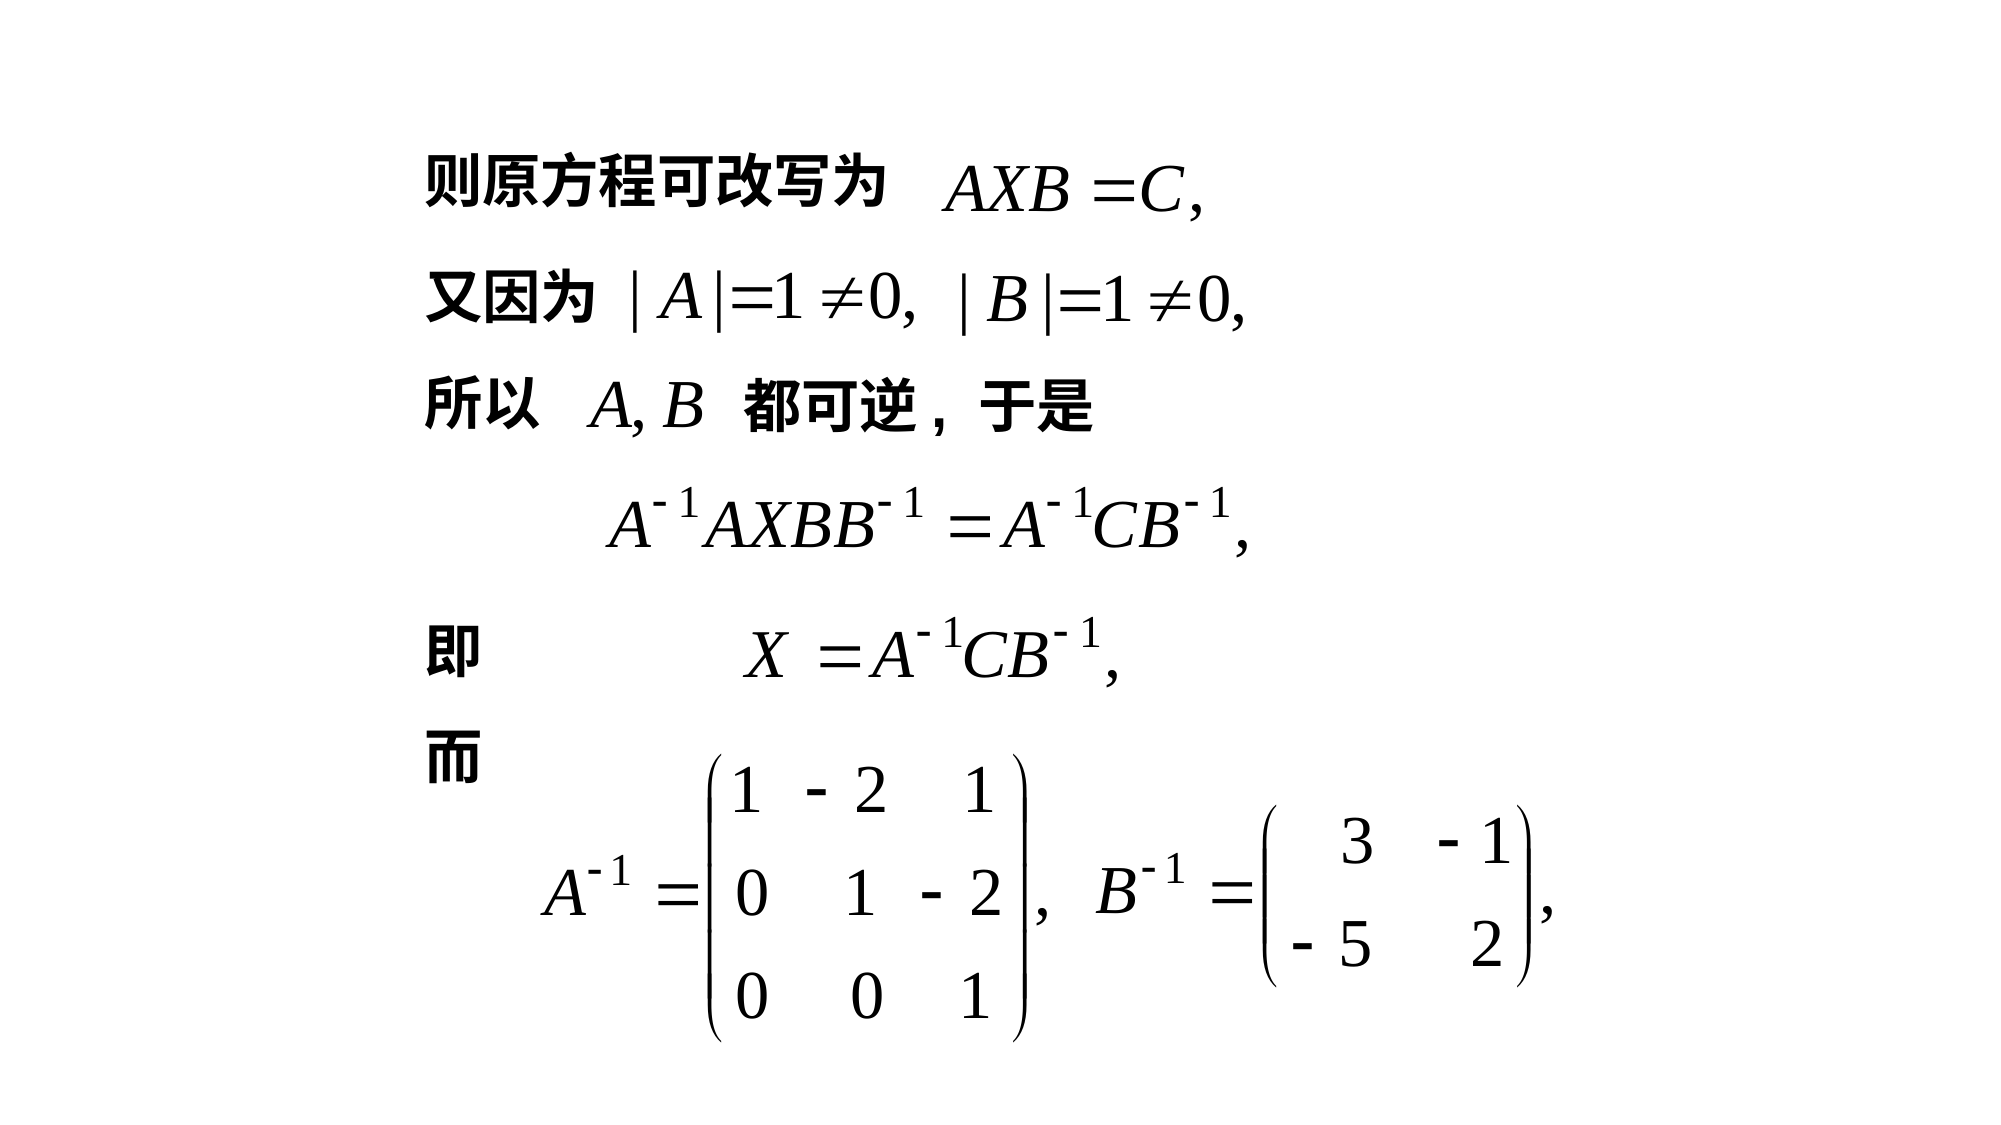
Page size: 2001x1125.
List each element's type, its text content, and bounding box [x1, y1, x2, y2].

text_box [729, 597, 1136, 707]
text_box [593, 467, 1263, 577]
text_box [1082, 793, 1570, 1000]
text_box 所以 [409, 358, 658, 444]
text_box 而 [409, 713, 658, 798]
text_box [574, 364, 718, 457]
text_box 则原方程可改写为 [409, 137, 1012, 222]
text_box 又因为 [409, 252, 658, 338]
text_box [928, 148, 1216, 241]
text_box 即 [409, 606, 658, 692]
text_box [950, 258, 1261, 351]
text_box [622, 255, 932, 348]
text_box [528, 738, 1066, 1059]
text_box 都可逆, 于是 [728, 361, 1177, 447]
